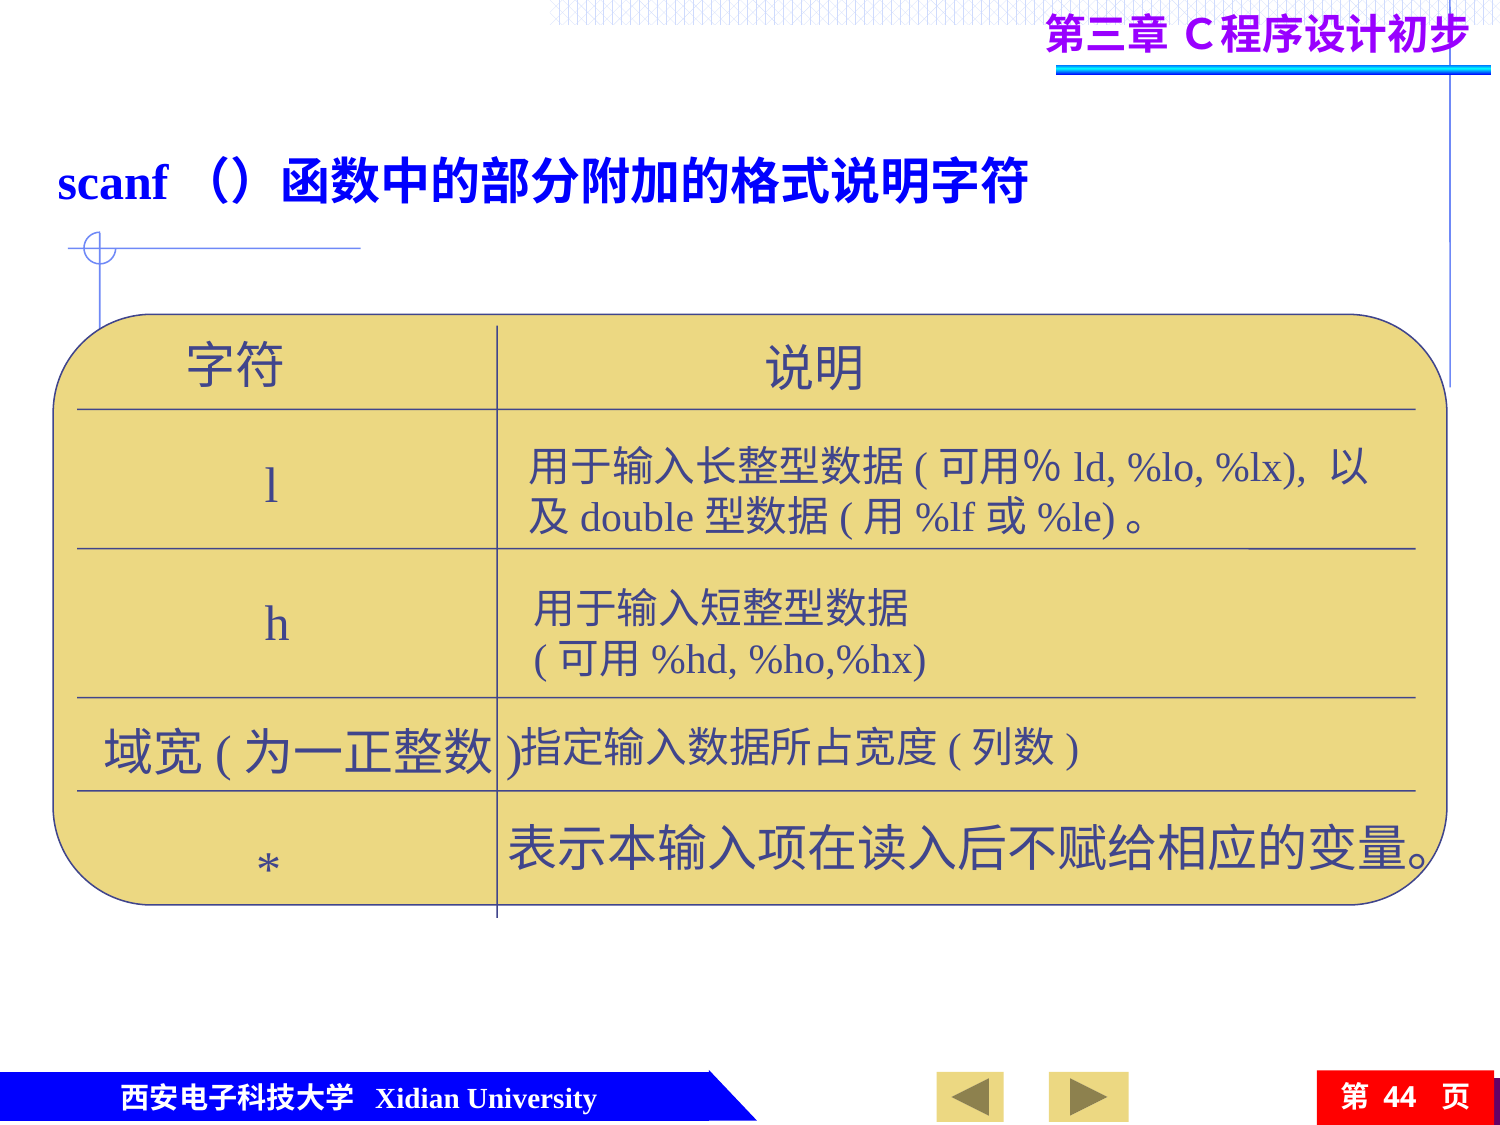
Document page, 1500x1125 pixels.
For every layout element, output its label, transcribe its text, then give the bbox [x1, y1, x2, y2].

text_box scanf（）函数中的部分附加的格式说明字符 [42, 142, 1400, 218]
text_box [52, 314, 1500, 919]
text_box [1029, 0, 1500, 75]
